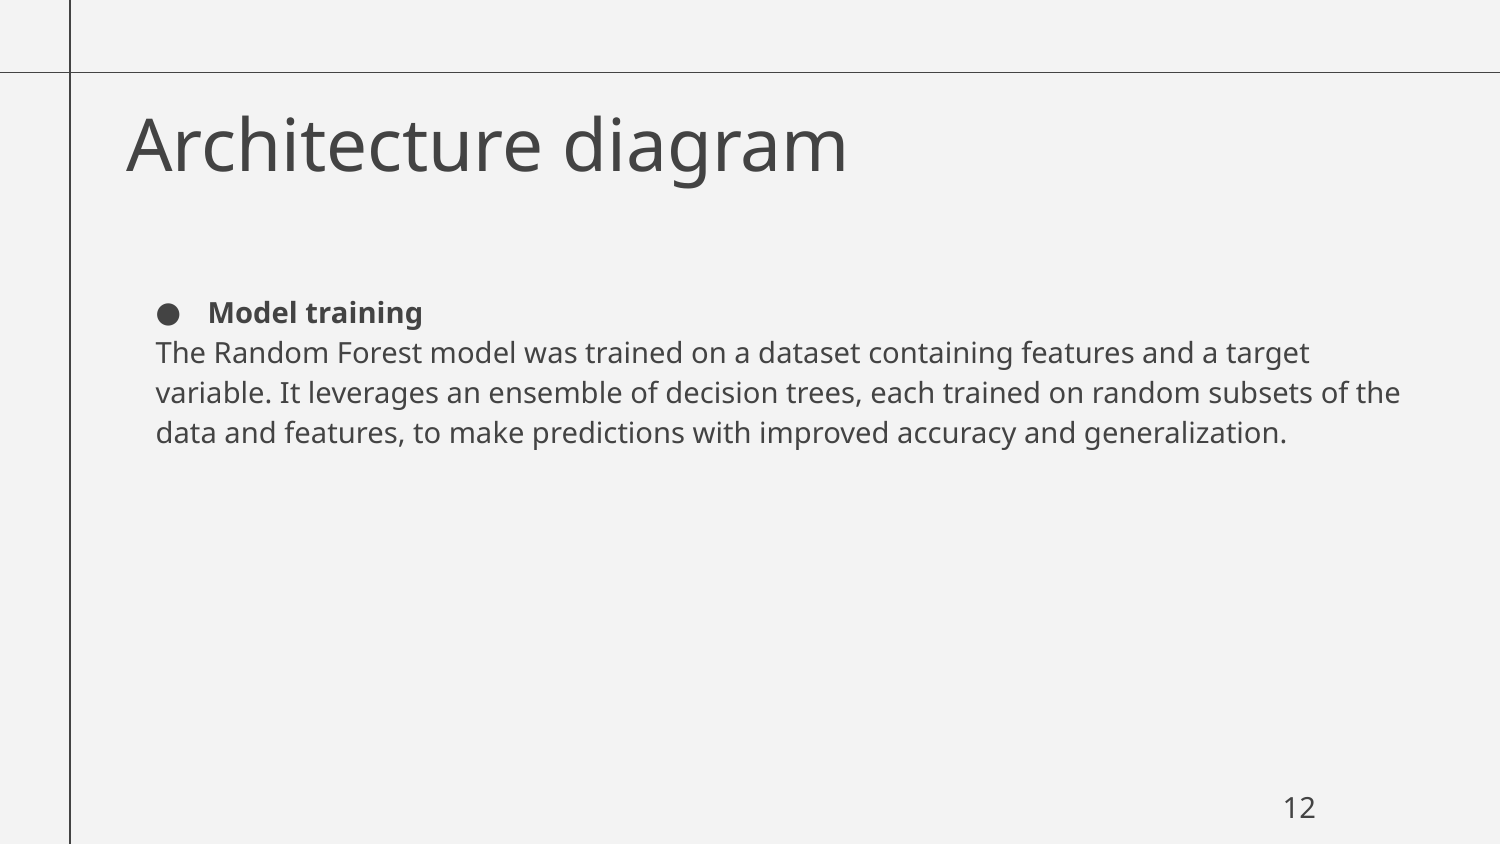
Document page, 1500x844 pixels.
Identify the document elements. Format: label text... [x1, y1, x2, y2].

list Model training The Random Forest model was trained on a dataset containing features and a target variable. It leverages an ensemble of decision trees, each trained on random subsets of the data and features, to make predictions with improved accuracy and generalization. [117, 274, 1419, 736]
title Architecture diagram [110, 83, 1413, 164]
slide_number 12 [1241, 773, 1332, 839]
